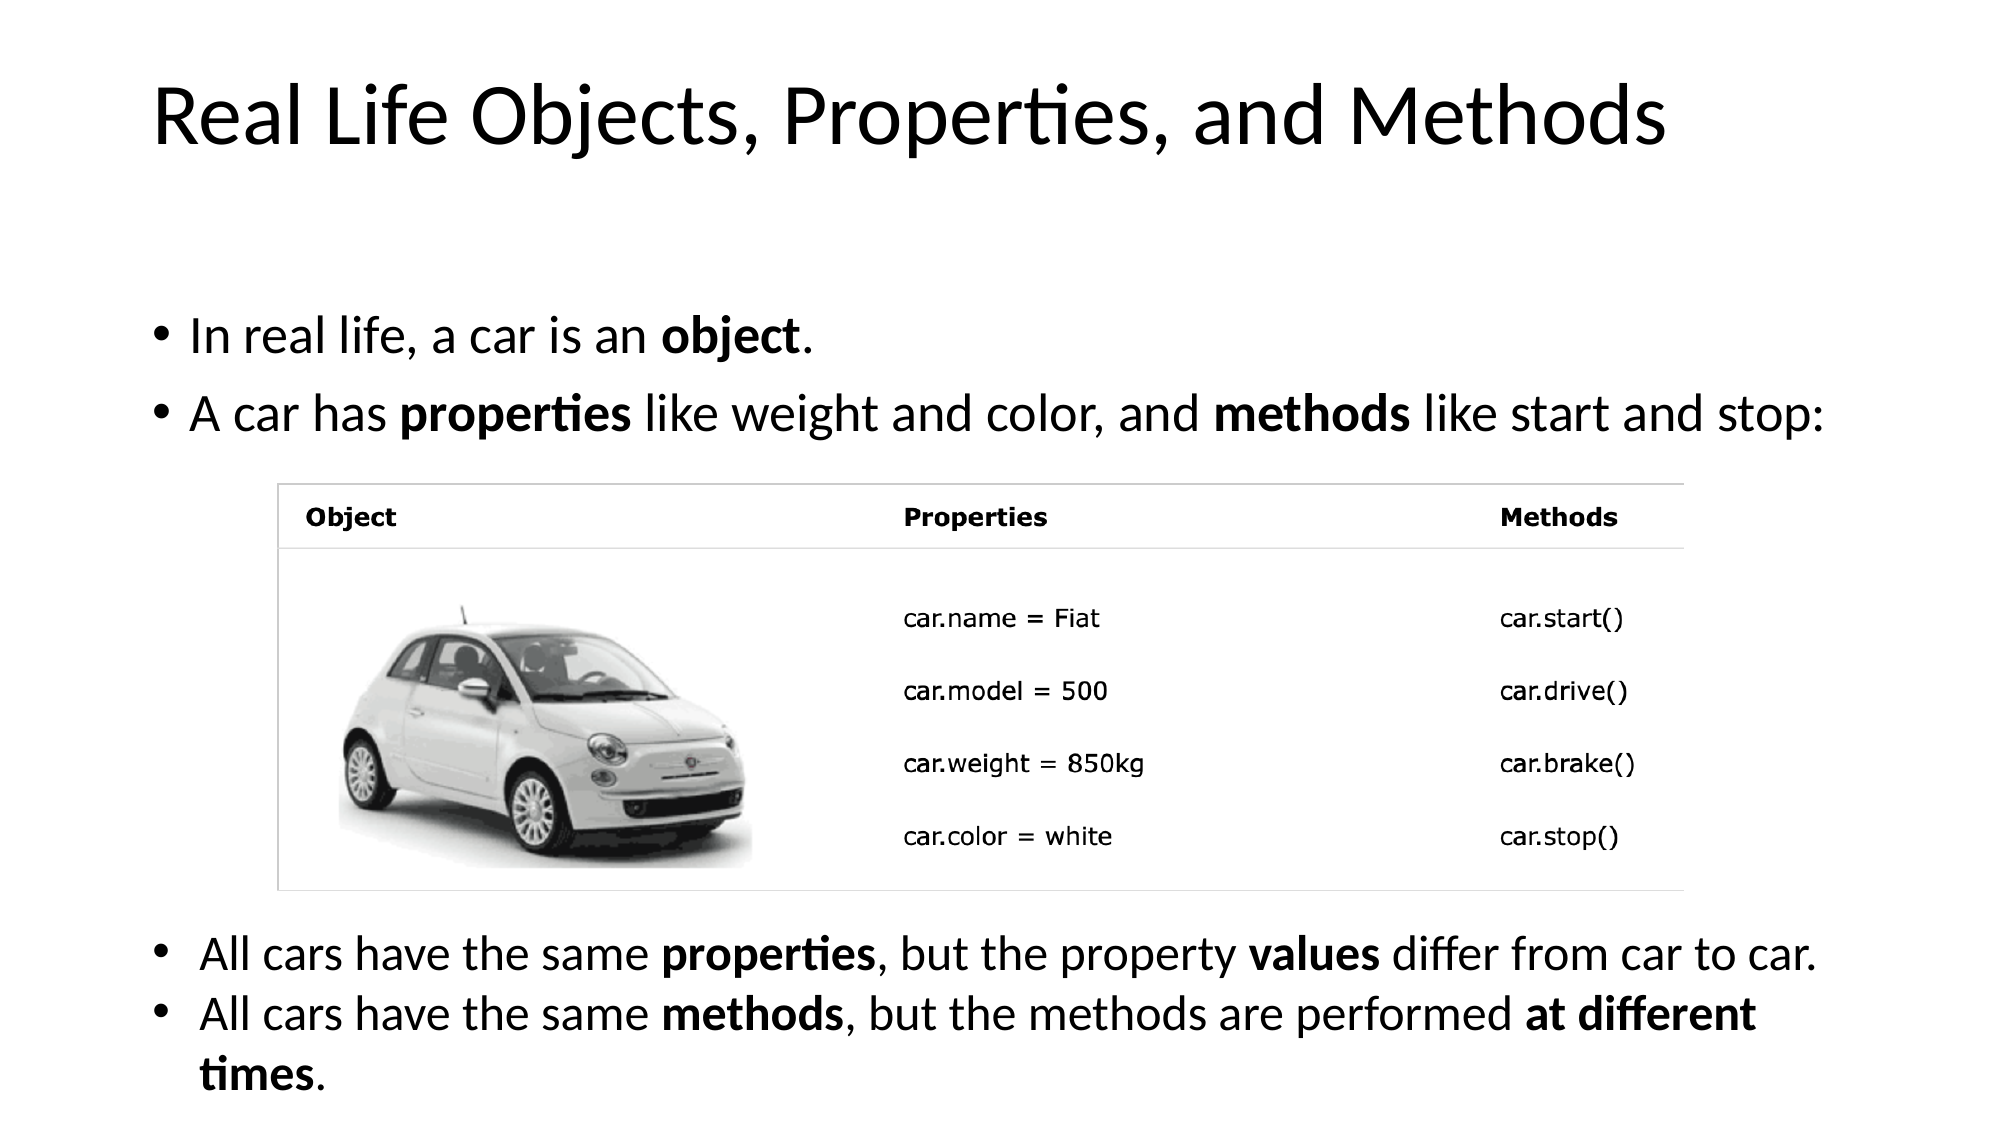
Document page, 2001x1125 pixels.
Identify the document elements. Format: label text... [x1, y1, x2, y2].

text_box All cars have the same properties, but the property values differ from car to car. All cars have the same methods, but the methods are performed at different times. [137, 912, 1863, 1125]
list In real life, a car is an object. A car has properties like weight and color, and methods like start and stop: [137, 299, 1863, 459]
title Real Life Objects, Properties, and Methods [137, 59, 1863, 278]
picture [277, 480, 1685, 892]
